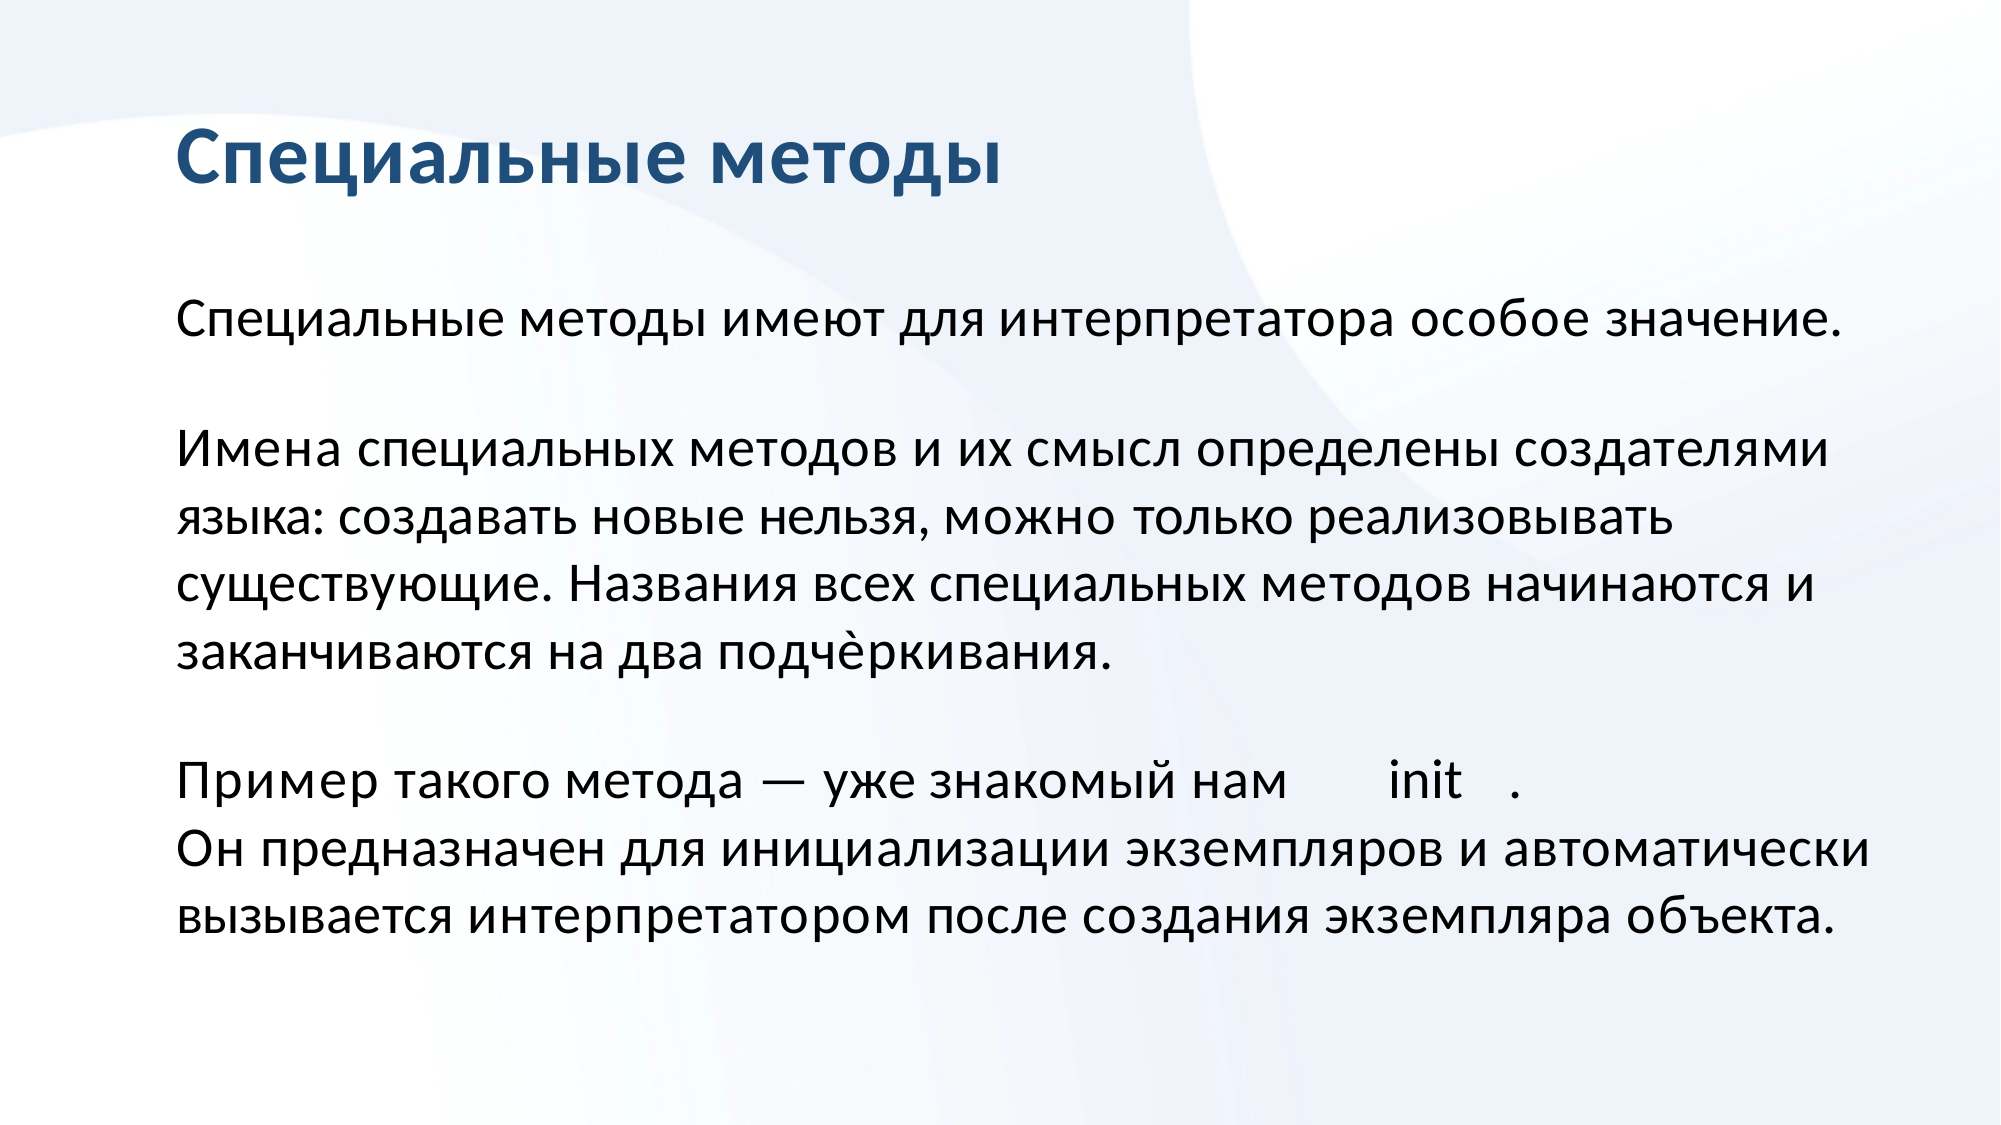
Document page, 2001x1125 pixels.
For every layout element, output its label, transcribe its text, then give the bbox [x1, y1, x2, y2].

text_box Специальные методы имеют для интерпретатора особое значение. Имена специальных методов и их смысл определены создателями языка: создавать новые нельзя, можно только реализовывать существующие. Названия всех специальных методов начинаются и заканчиваются на два подчѐркивания. Пример такого метода — уже знакомый нам init . Он предназначен для инициализации экземпляров и автоматически вызывается интерпретатором после создания экземпляра объекта. [175, 279, 1967, 946]
title Специальные методы [175, 55, 1395, 245]
picture [0, 0, 2001, 1125]
